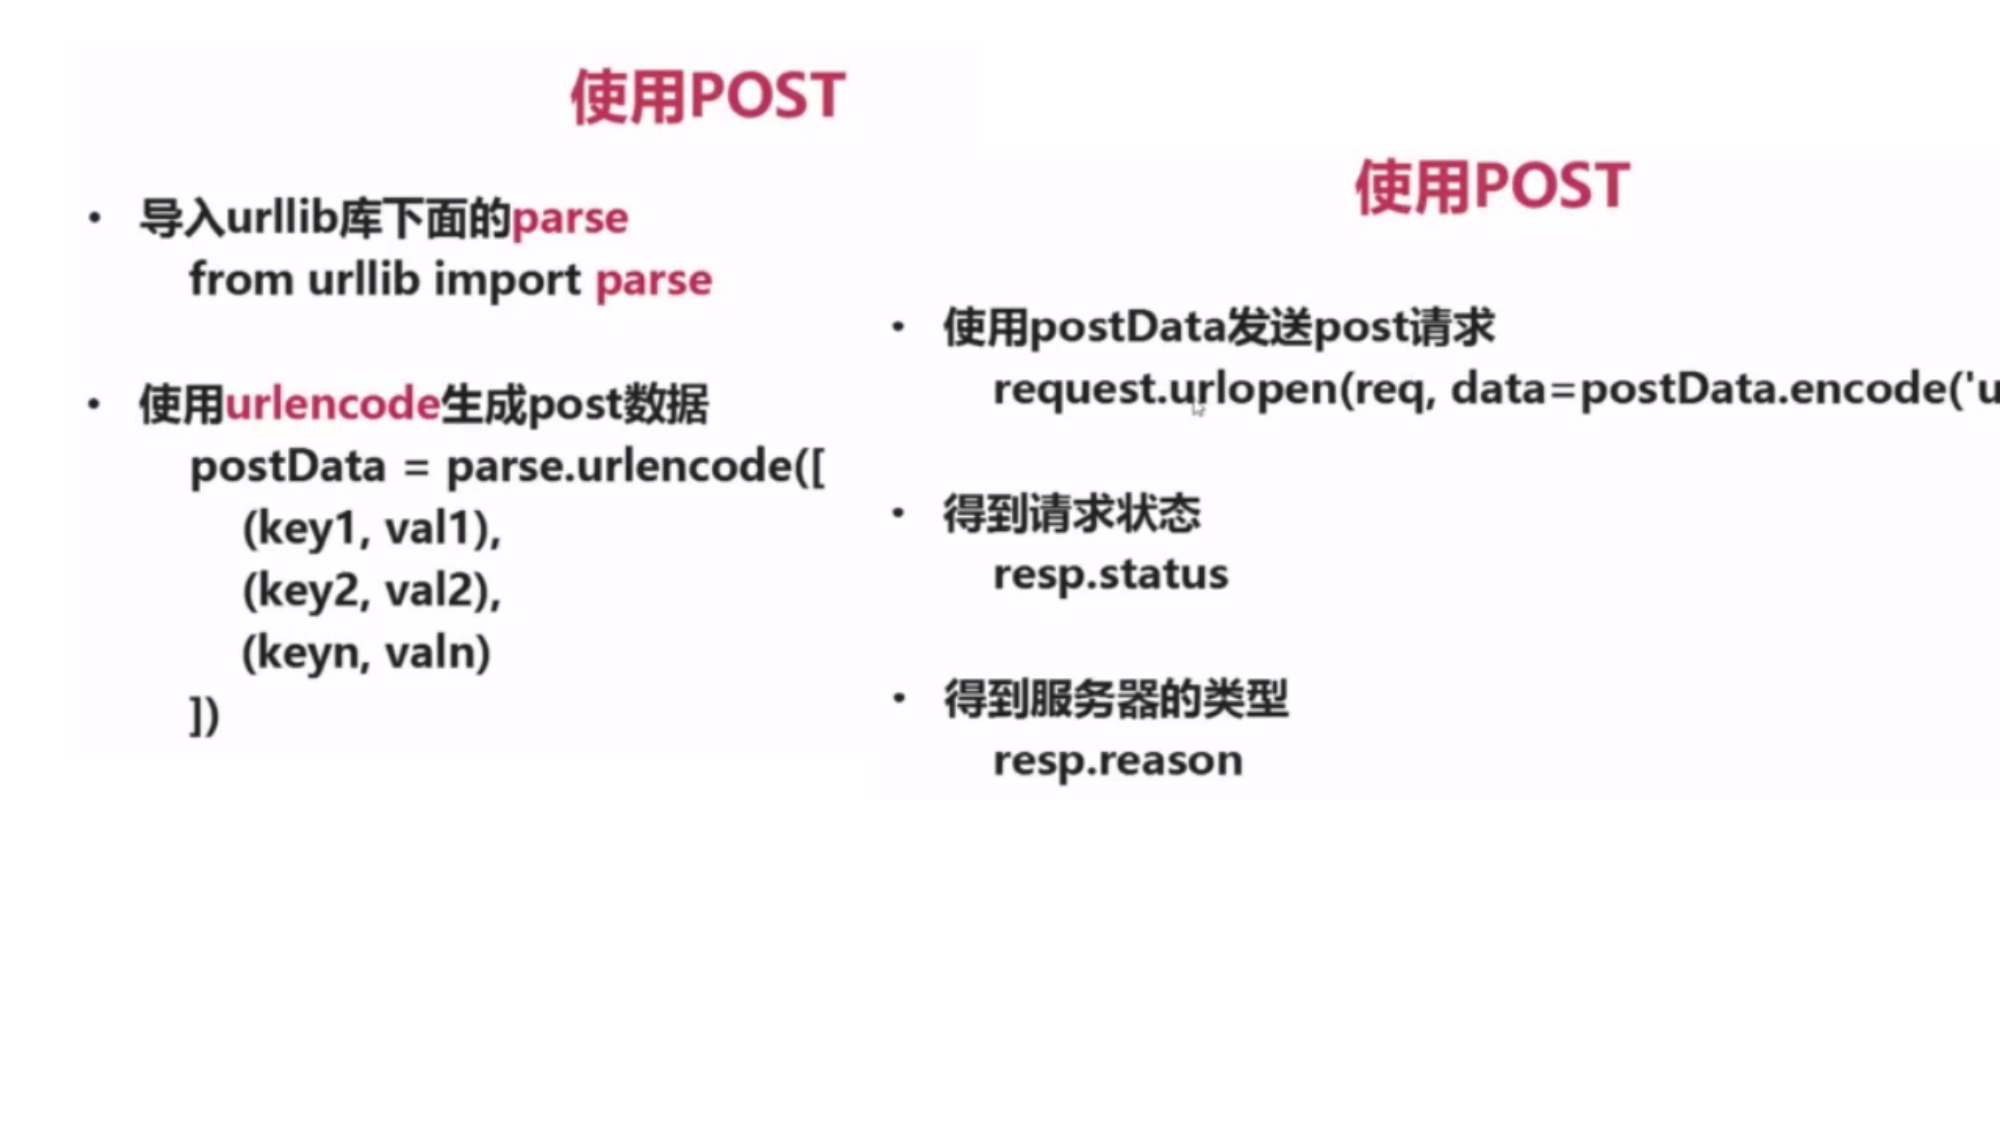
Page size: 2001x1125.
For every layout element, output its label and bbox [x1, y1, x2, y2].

picture [68, 41, 2000, 799]
